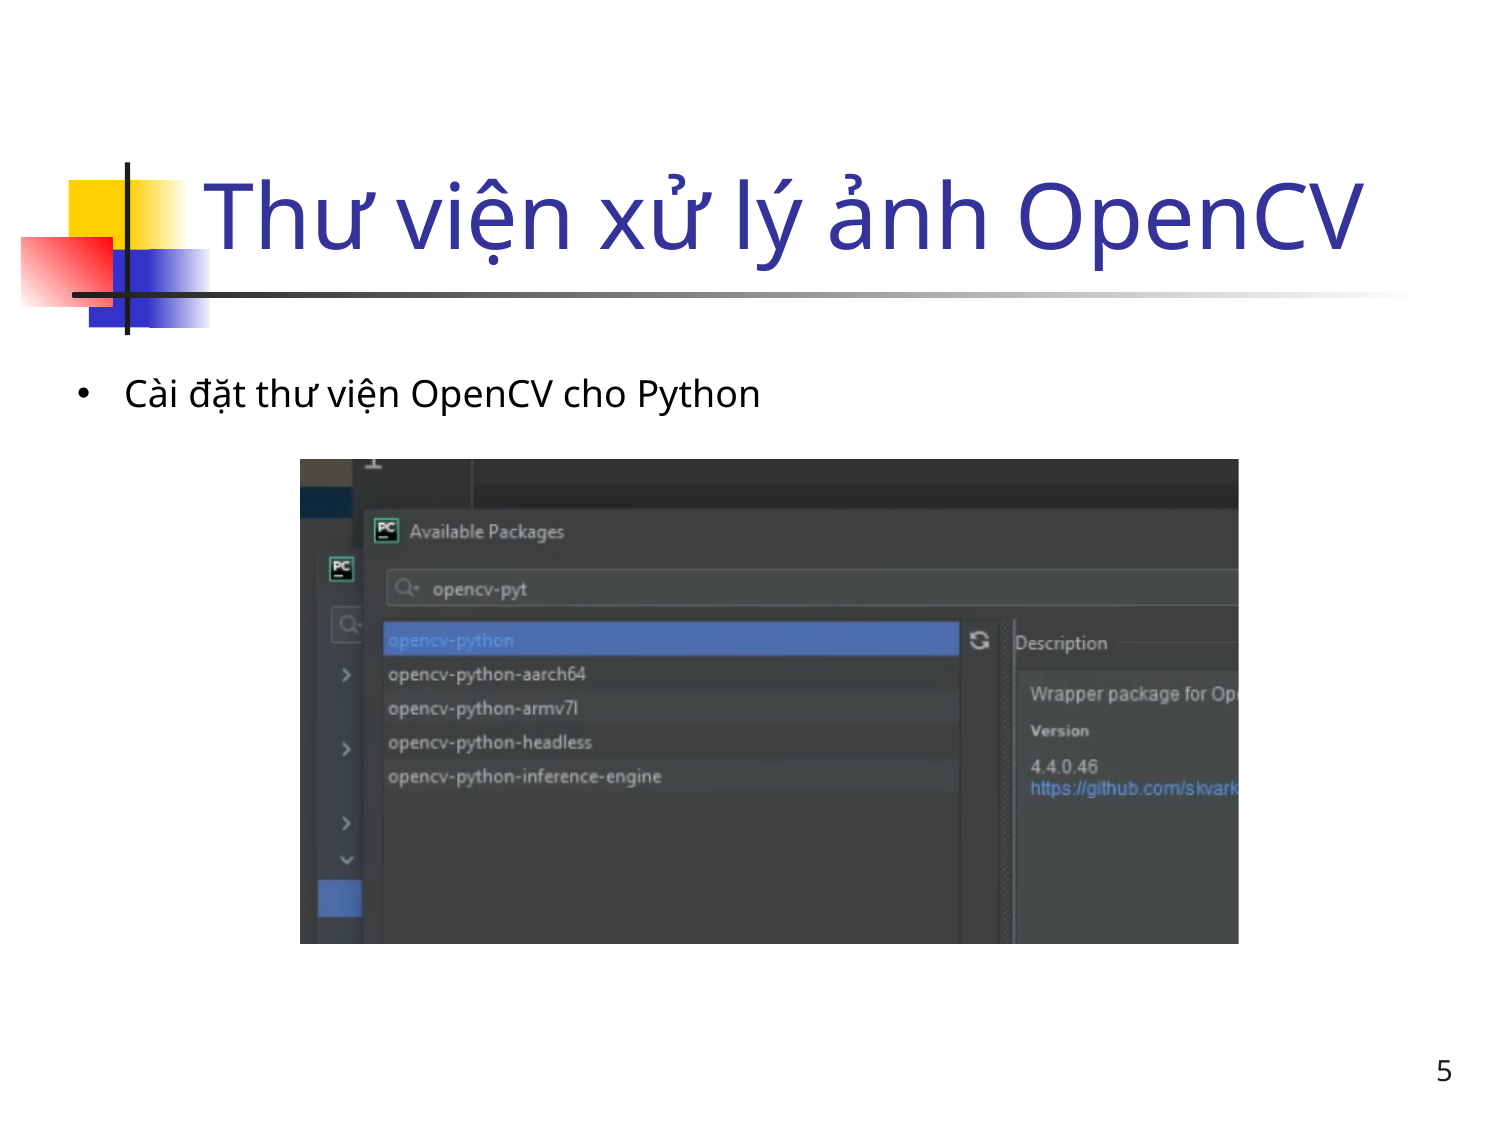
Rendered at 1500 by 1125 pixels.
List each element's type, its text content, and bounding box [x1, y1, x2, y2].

slide_number 5 [1154, 1023, 1468, 1100]
text_box Cài đặt thư viện OpenCV cho Python [62, 362, 813, 423]
title Thư viện xử lý ảnh OpenCV [188, 35, 1468, 275]
picture [299, 459, 1239, 945]
